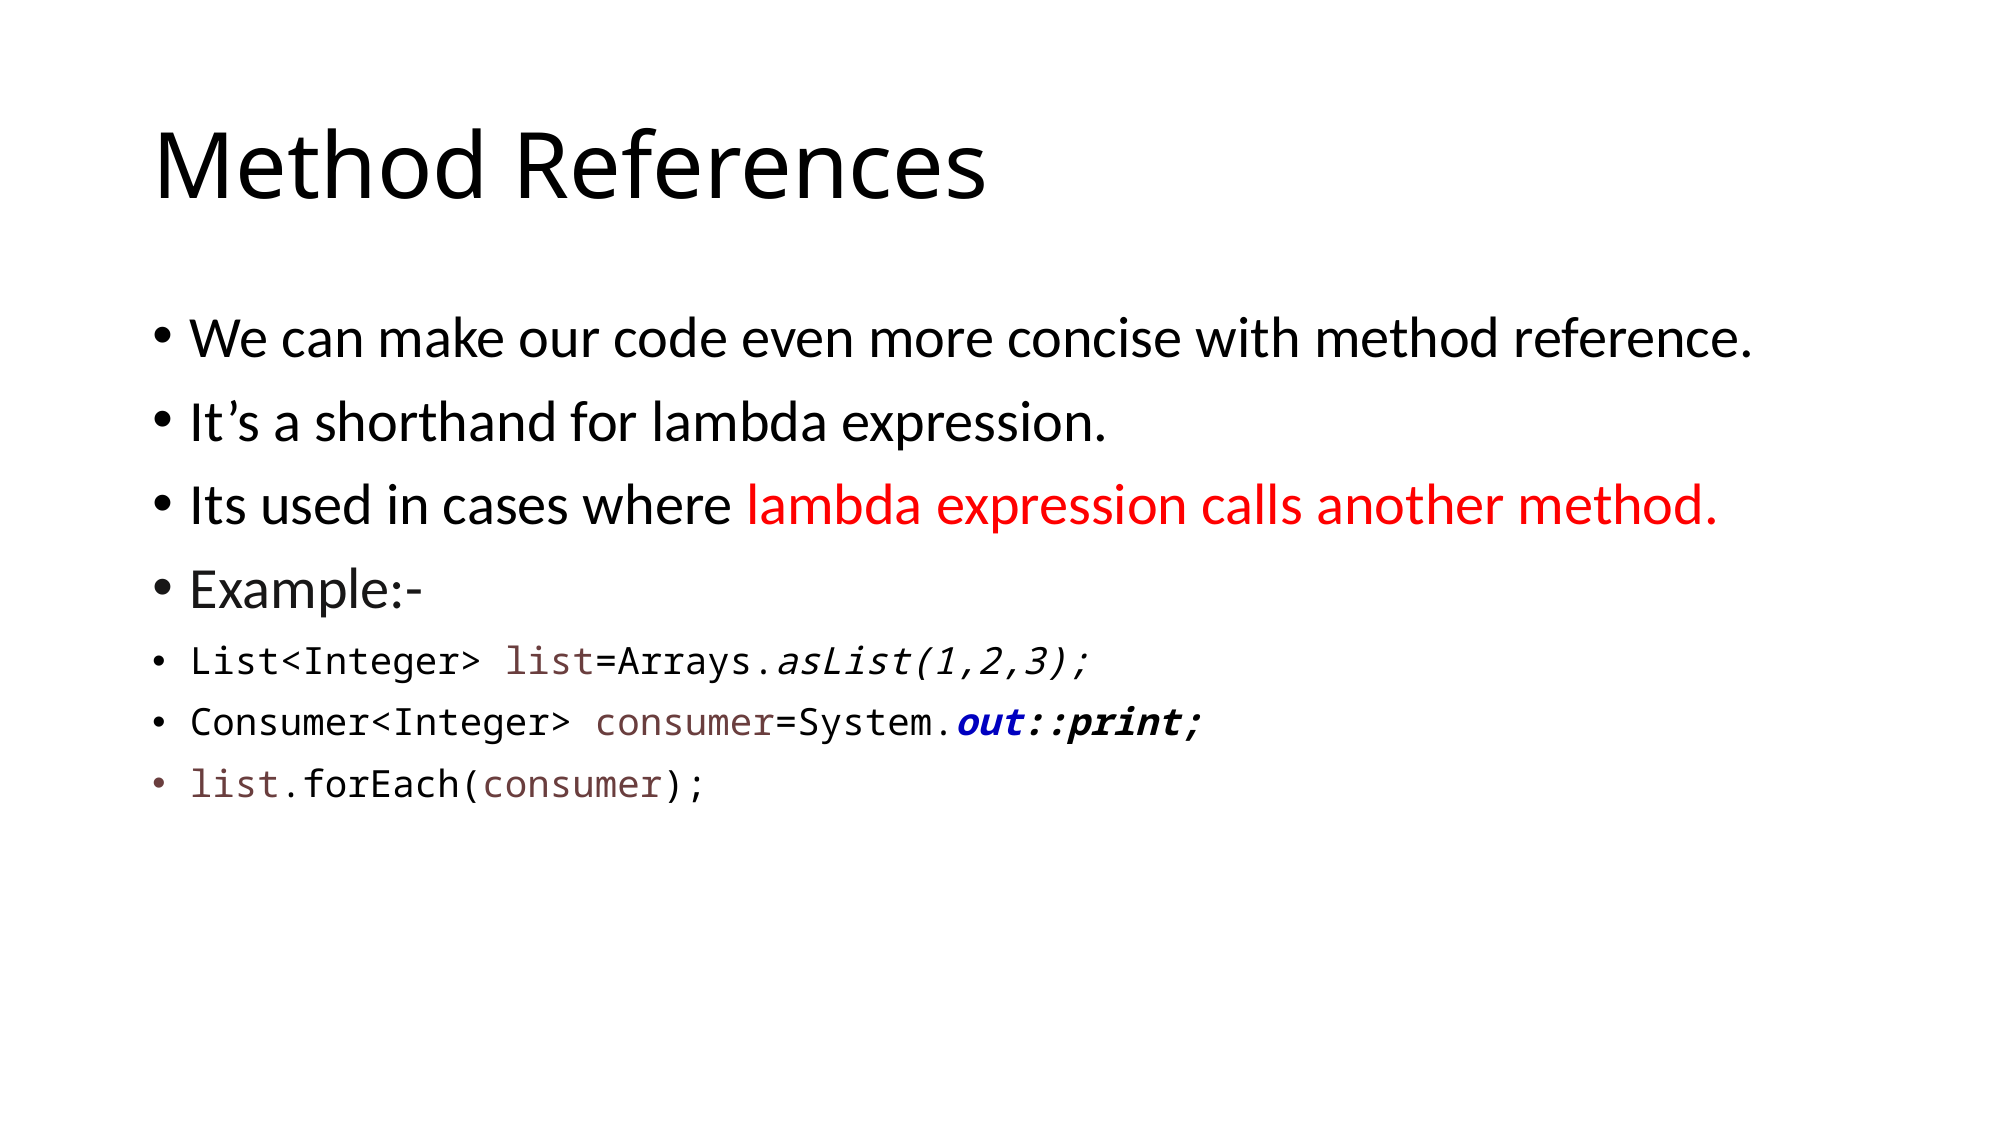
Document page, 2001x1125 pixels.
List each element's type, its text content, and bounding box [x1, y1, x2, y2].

list We can make our code even more concise with method reference. It’s a shorthand for lambda expression. Its used in cases where lambda expression calls another method. Example:- List<Integer> list=Arrays.asList(1,2,3); Consumer<Integer> consumer=System.out::print; list.forEach(consumer); [137, 299, 1863, 1014]
title Method References [137, 59, 1863, 278]
